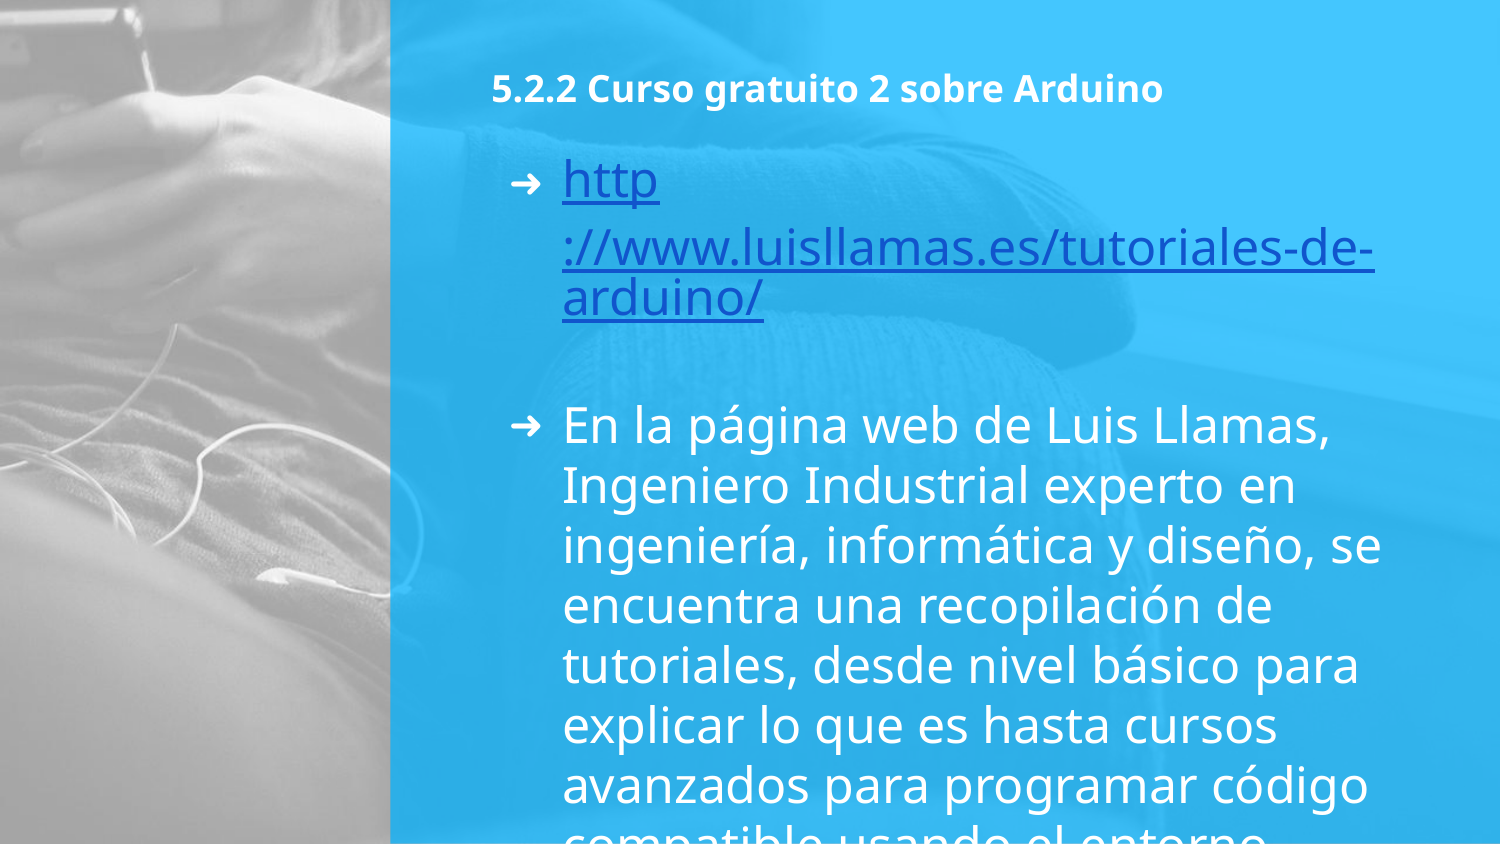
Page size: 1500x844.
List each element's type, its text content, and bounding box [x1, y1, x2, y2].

list http://www.luisllamas.es/tutoriales-de-arduino/ En la página web de Luis Llamas, Ingeniero Industrial experto en ingeniería, informática y diseño, se encuentra una recopilación de tutoriales, desde nivel básico para explicar lo que es hasta cursos avanzados para programar código compatible usando el entorno Eclipse. [476, 132, 1415, 761]
title 5.2.2 Curso gratuito 2 sobre Arduino [476, 49, 1415, 132]
picture [390, 0, 1500, 844]
